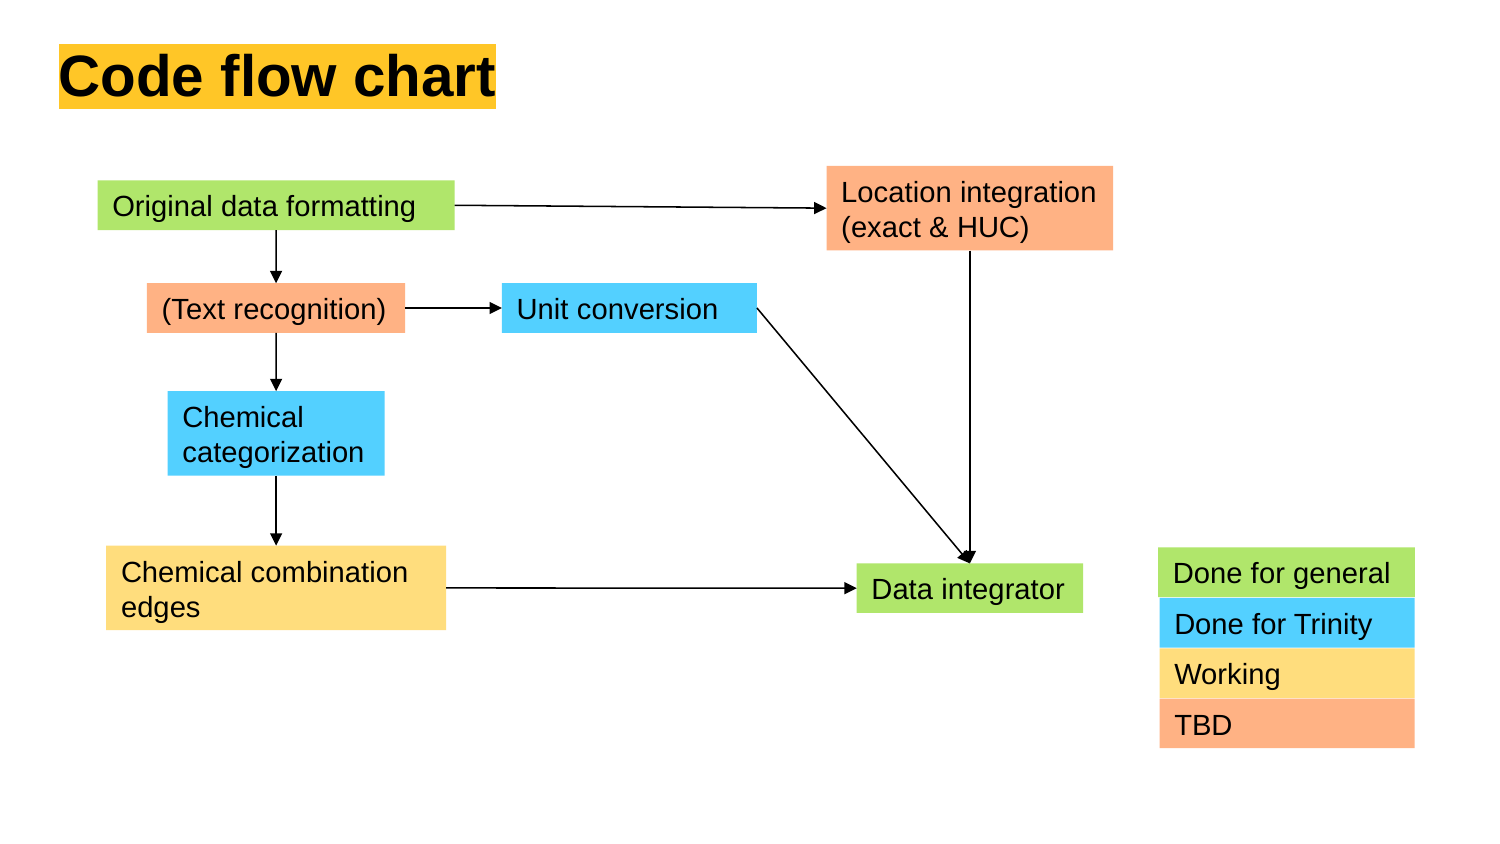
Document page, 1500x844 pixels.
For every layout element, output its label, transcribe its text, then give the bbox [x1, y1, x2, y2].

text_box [756, 308, 971, 564]
text_box Chemical categorization [167, 391, 385, 476]
text_box Done for Trinity [1159, 597, 1415, 648]
text_box Location integration (exact & HUC) [826, 165, 1114, 251]
title Code flow chart [44, 23, 1442, 133]
text_box Done for general [1158, 547, 1415, 598]
text_box Chemical combination edges [106, 545, 447, 631]
text_box TBD [1159, 698, 1415, 749]
text_box Unit conversion [501, 283, 757, 333]
text_box Working [1159, 648, 1415, 698]
text_box Data integrator [856, 563, 1084, 613]
text_box (Text recognition) [146, 283, 406, 333]
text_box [454, 205, 827, 210]
text_box Original data formatting [97, 180, 455, 231]
